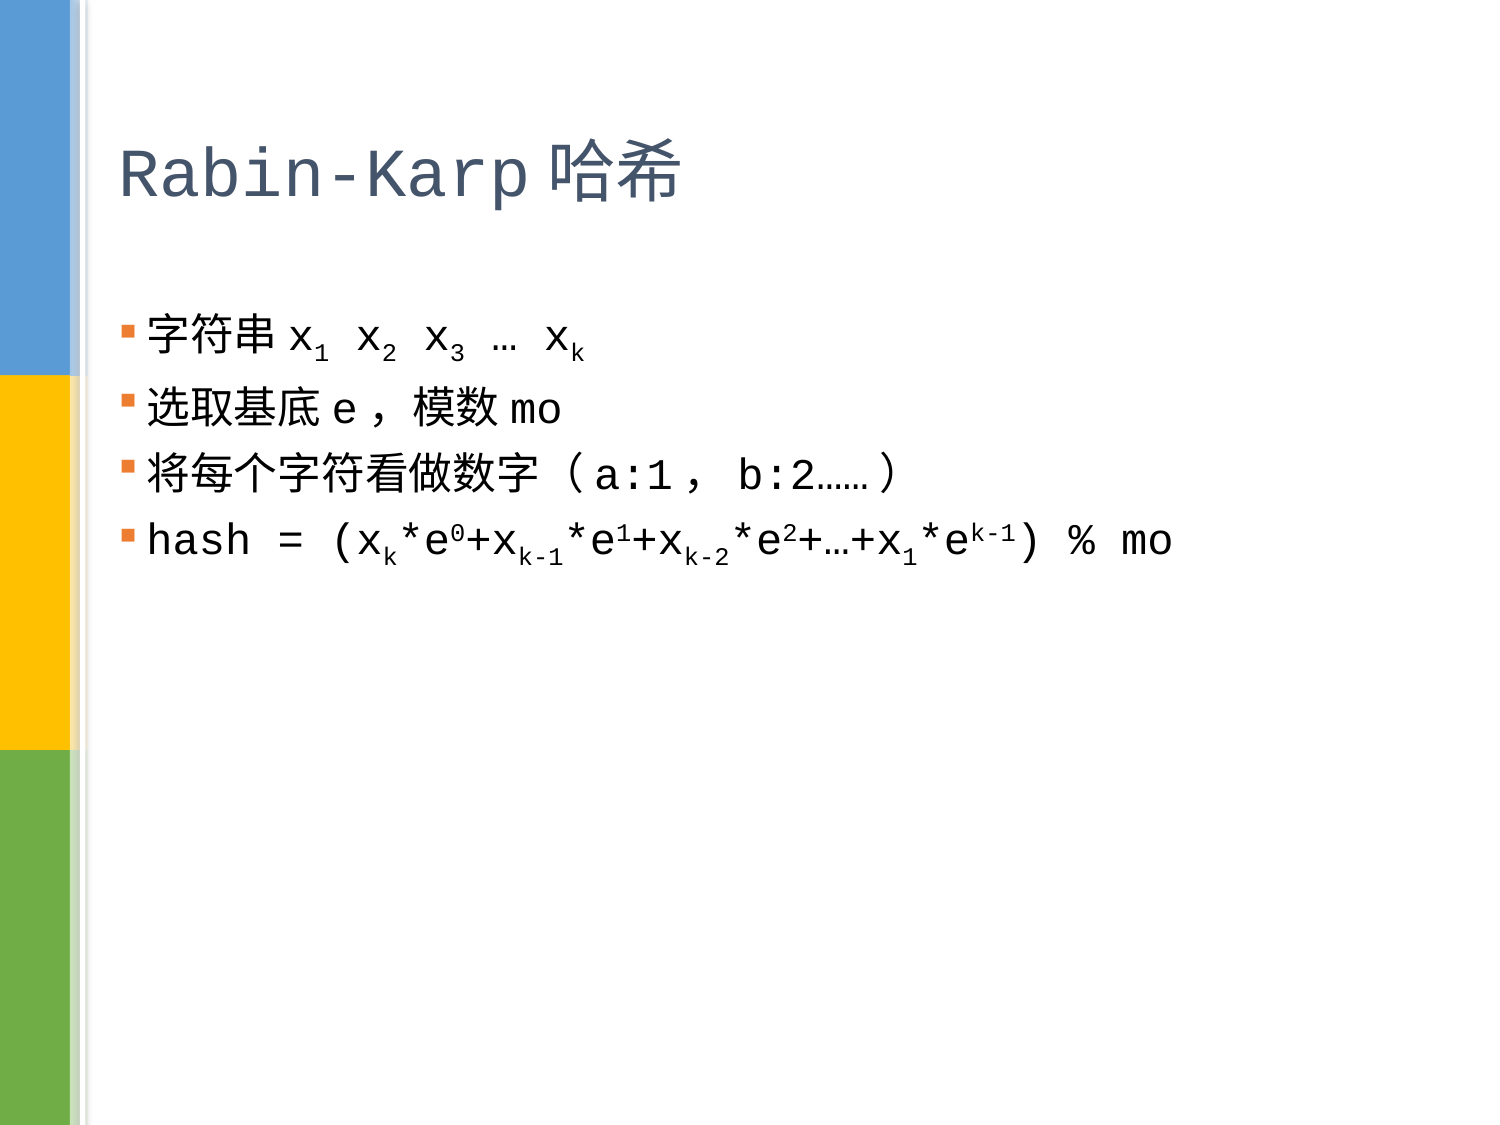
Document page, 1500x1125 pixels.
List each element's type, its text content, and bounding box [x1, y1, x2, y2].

title Rabin-Karp哈希 [103, 59, 1397, 278]
list 字符串x1 x2 x3 … xk 选取基底e，模数mo 将每个字符看做数字（a:1，b:2……） hash = (xk*e0+xk-1*e1+xk-2*e2+…+x1*ek-1) % mo [103, 299, 1397, 1014]
